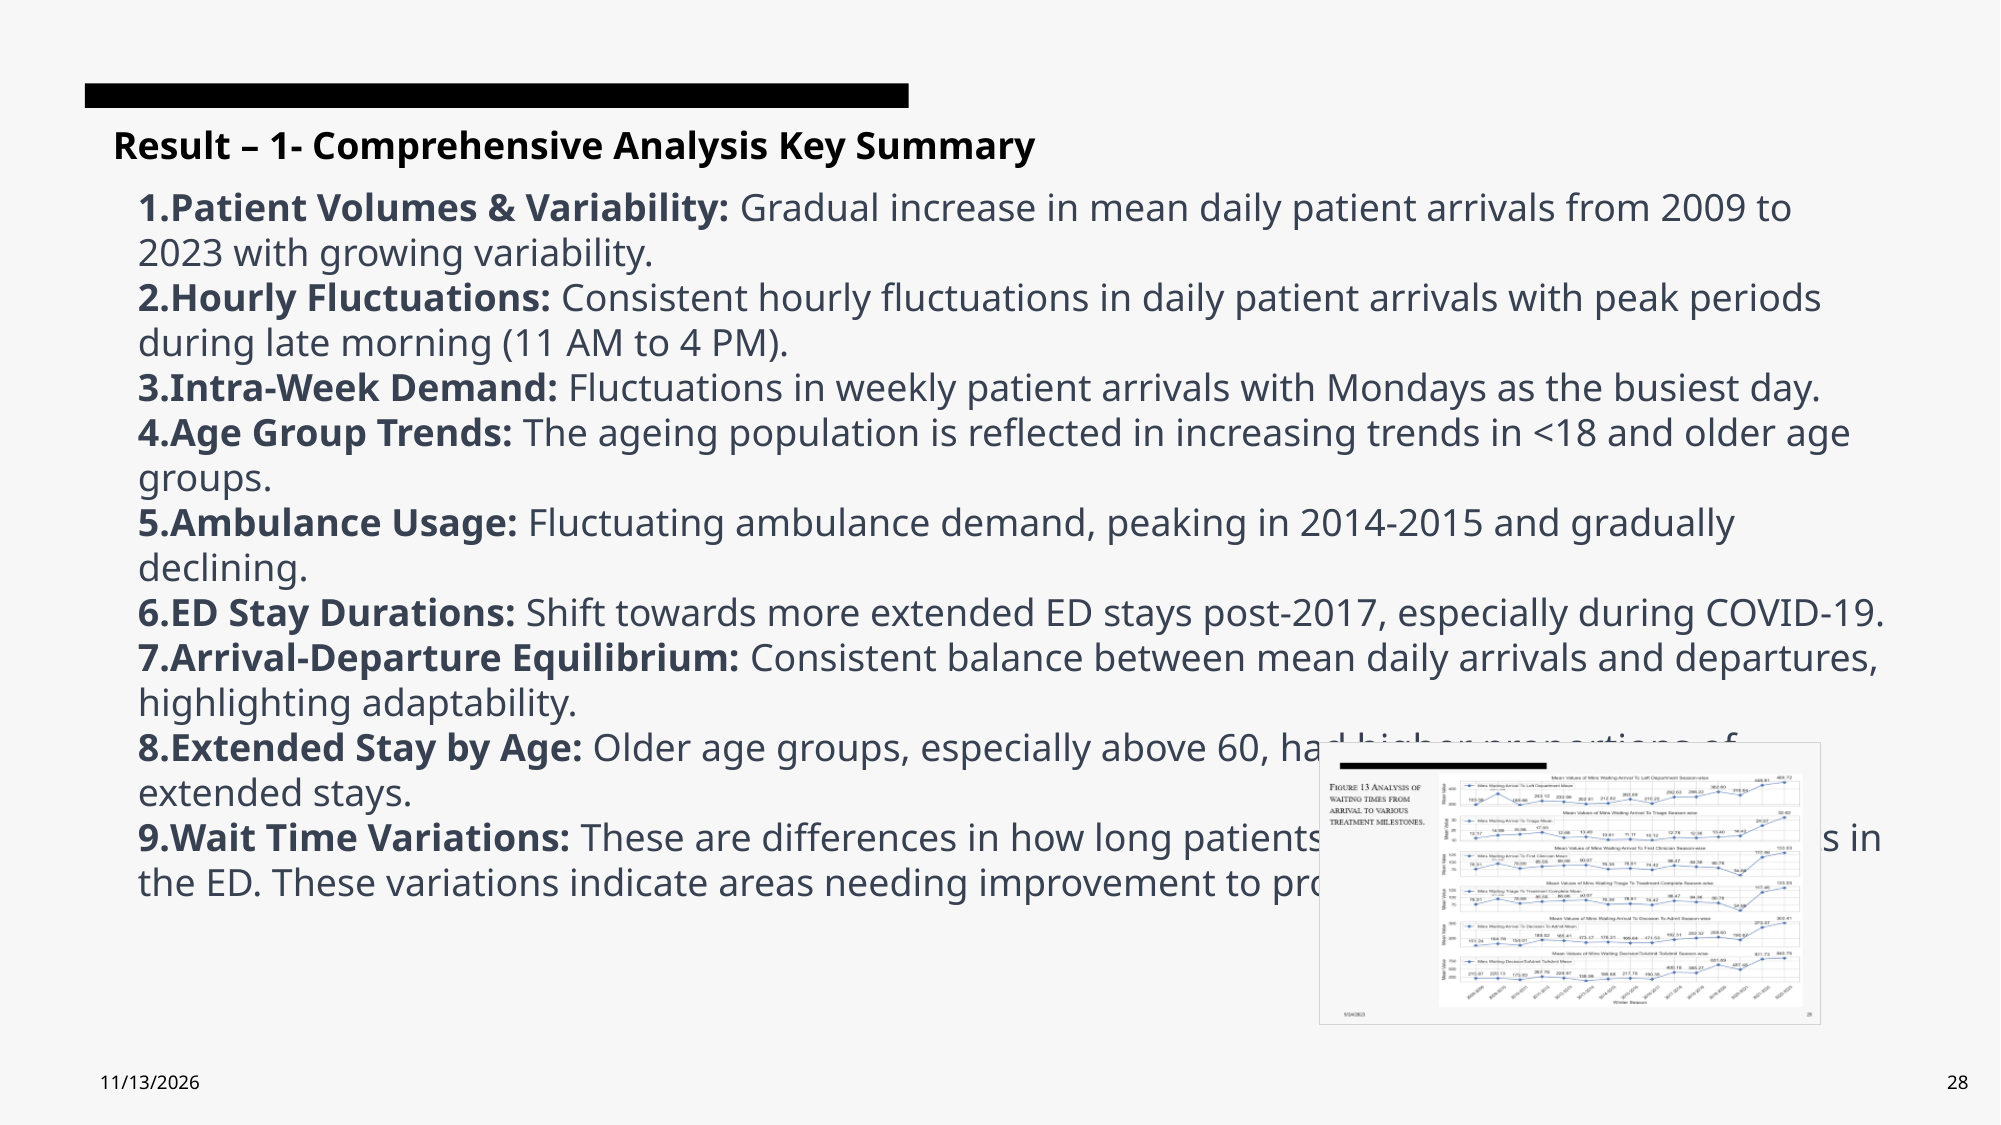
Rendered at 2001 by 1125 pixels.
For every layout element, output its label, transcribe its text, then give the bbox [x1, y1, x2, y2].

picture [1320, 743, 1820, 1024]
text_box Patient Volumes & Variability: Gradual increase in mean daily patient arrivals from 2009 to 2023 with growing variability. Hourly Fluctuations: Consistent hourly fluctuations in daily patient arrivals with peak periods during late morning (11 AM to 4 PM). Intra-Week Demand: Fluctuations in weekly patient arrivals with Mondays as the busiest day. Age Group Trends: The ageing population is reflected in increasing trends in <18 and older age groups. Ambulance Usage: Fluctuating ambulance demand, peaking in 2014-2015 and gradually declining. ED Stay Durations: Shift towards more extended ED stays post-2017, especially during COVID-19. Arrival-Departure Equilibrium: Consistent balance between mean daily arrivals and departures, highlighting adaptability. Extended Stay by Age: Older age groups, especially above 60, had higher proportions of extended stays. Wait Time Variations: These are differences in how long patients wait for essential treatments in the ED. These variations indicate areas needing improvement to provide more timely care. [123, 176, 1902, 956]
slide_number 28 [1879, 1053, 1984, 1114]
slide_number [84, 1053, 535, 1114]
text_box Result – 1- Comprehensive Analysis Key Summary [98, 120, 1099, 176]
